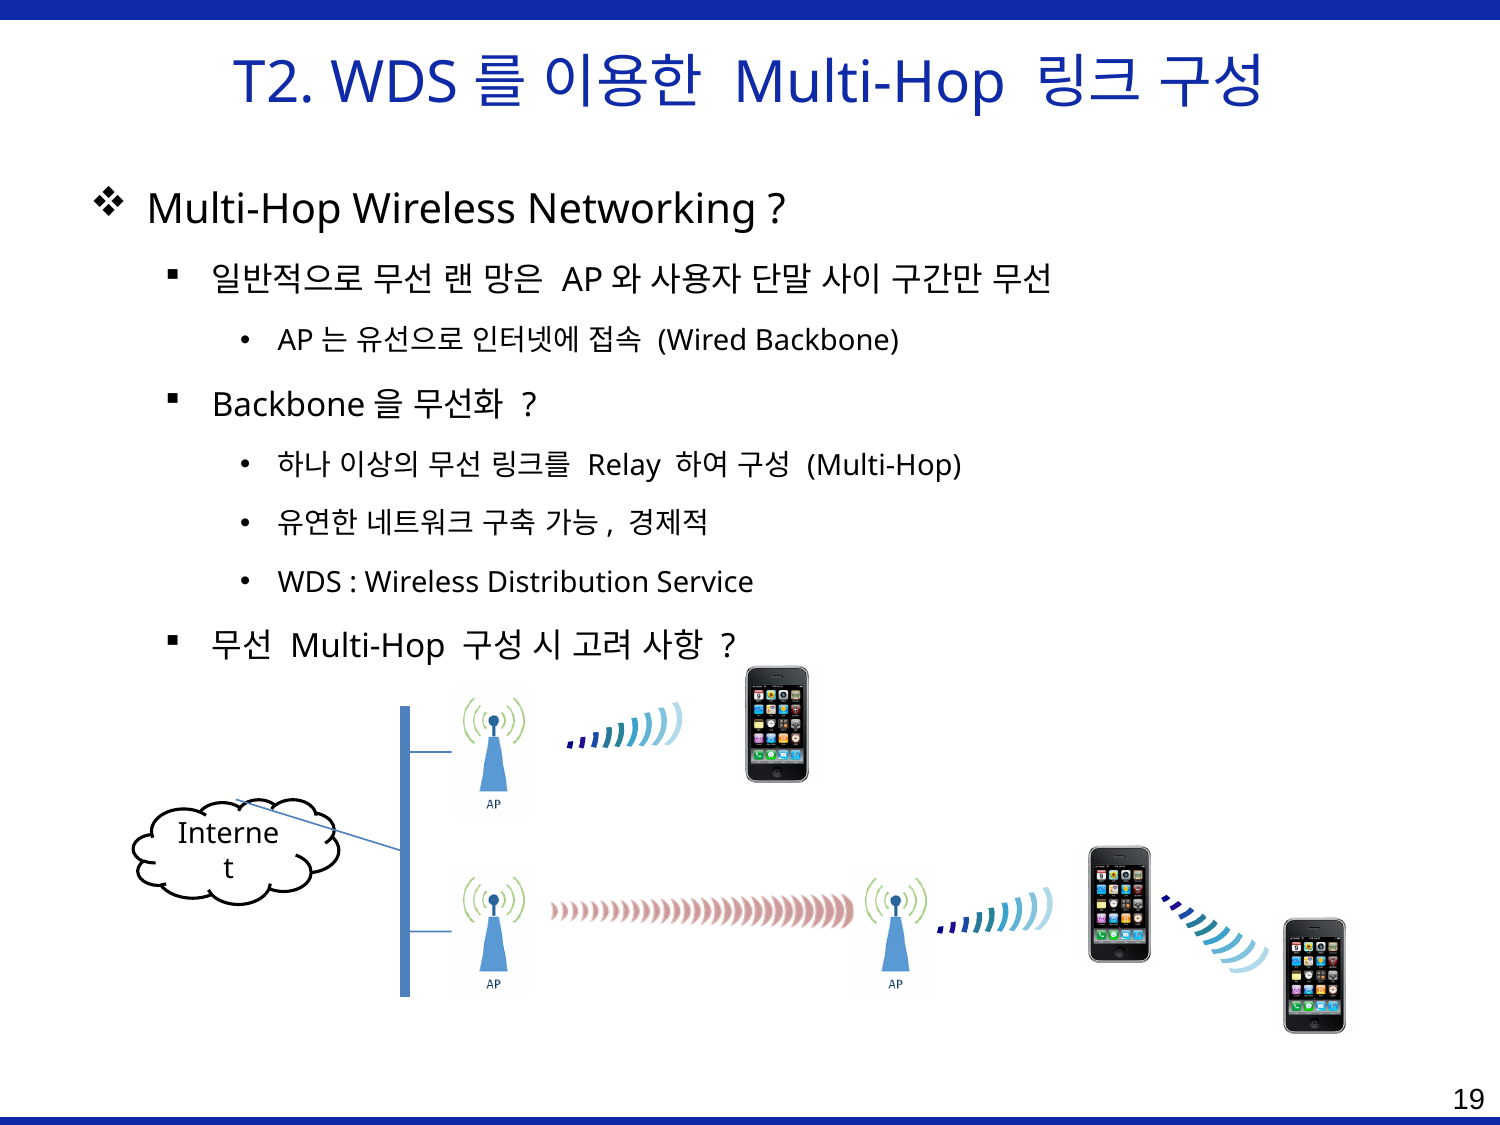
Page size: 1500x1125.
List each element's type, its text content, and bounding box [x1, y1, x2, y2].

picture [549, 866, 938, 999]
picture [1077, 844, 1162, 964]
text_box Internet [246, 798, 336, 829]
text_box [947, 870, 1049, 953]
list Multi-Hop Wireless Networking ? 일반적으로 무선 랜 망은 AP와 사용자 단말 사이 구간만 무선 AP는 유선으로 인터넷에 접속 (Wired Backbone) Backbone을 무선화 ? 하나 이상의 무선 링크를 Relay 하여 구성 (Multi-Hop) 유연한 네트워크 구축 가능, 경제적 WDS : Wireless Distribution Service 무선 Multi-Hop 구성 시 고려 사항 ? [74, 148, 1426, 1107]
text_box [1166, 888, 1269, 971]
text_box Internet [131, 801, 341, 907]
picture [0, 1117, 1500, 1125]
picture [451, 686, 536, 818]
picture [735, 664, 819, 784]
title T2. WDS를 이용한 Multi-Hop 링크 구성 [74, 30, 1426, 127]
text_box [576, 685, 679, 768]
picture [0, 0, 1500, 20]
picture [1272, 916, 1356, 1036]
slide_number 19 [1371, 1073, 1500, 1120]
picture [451, 865, 536, 998]
